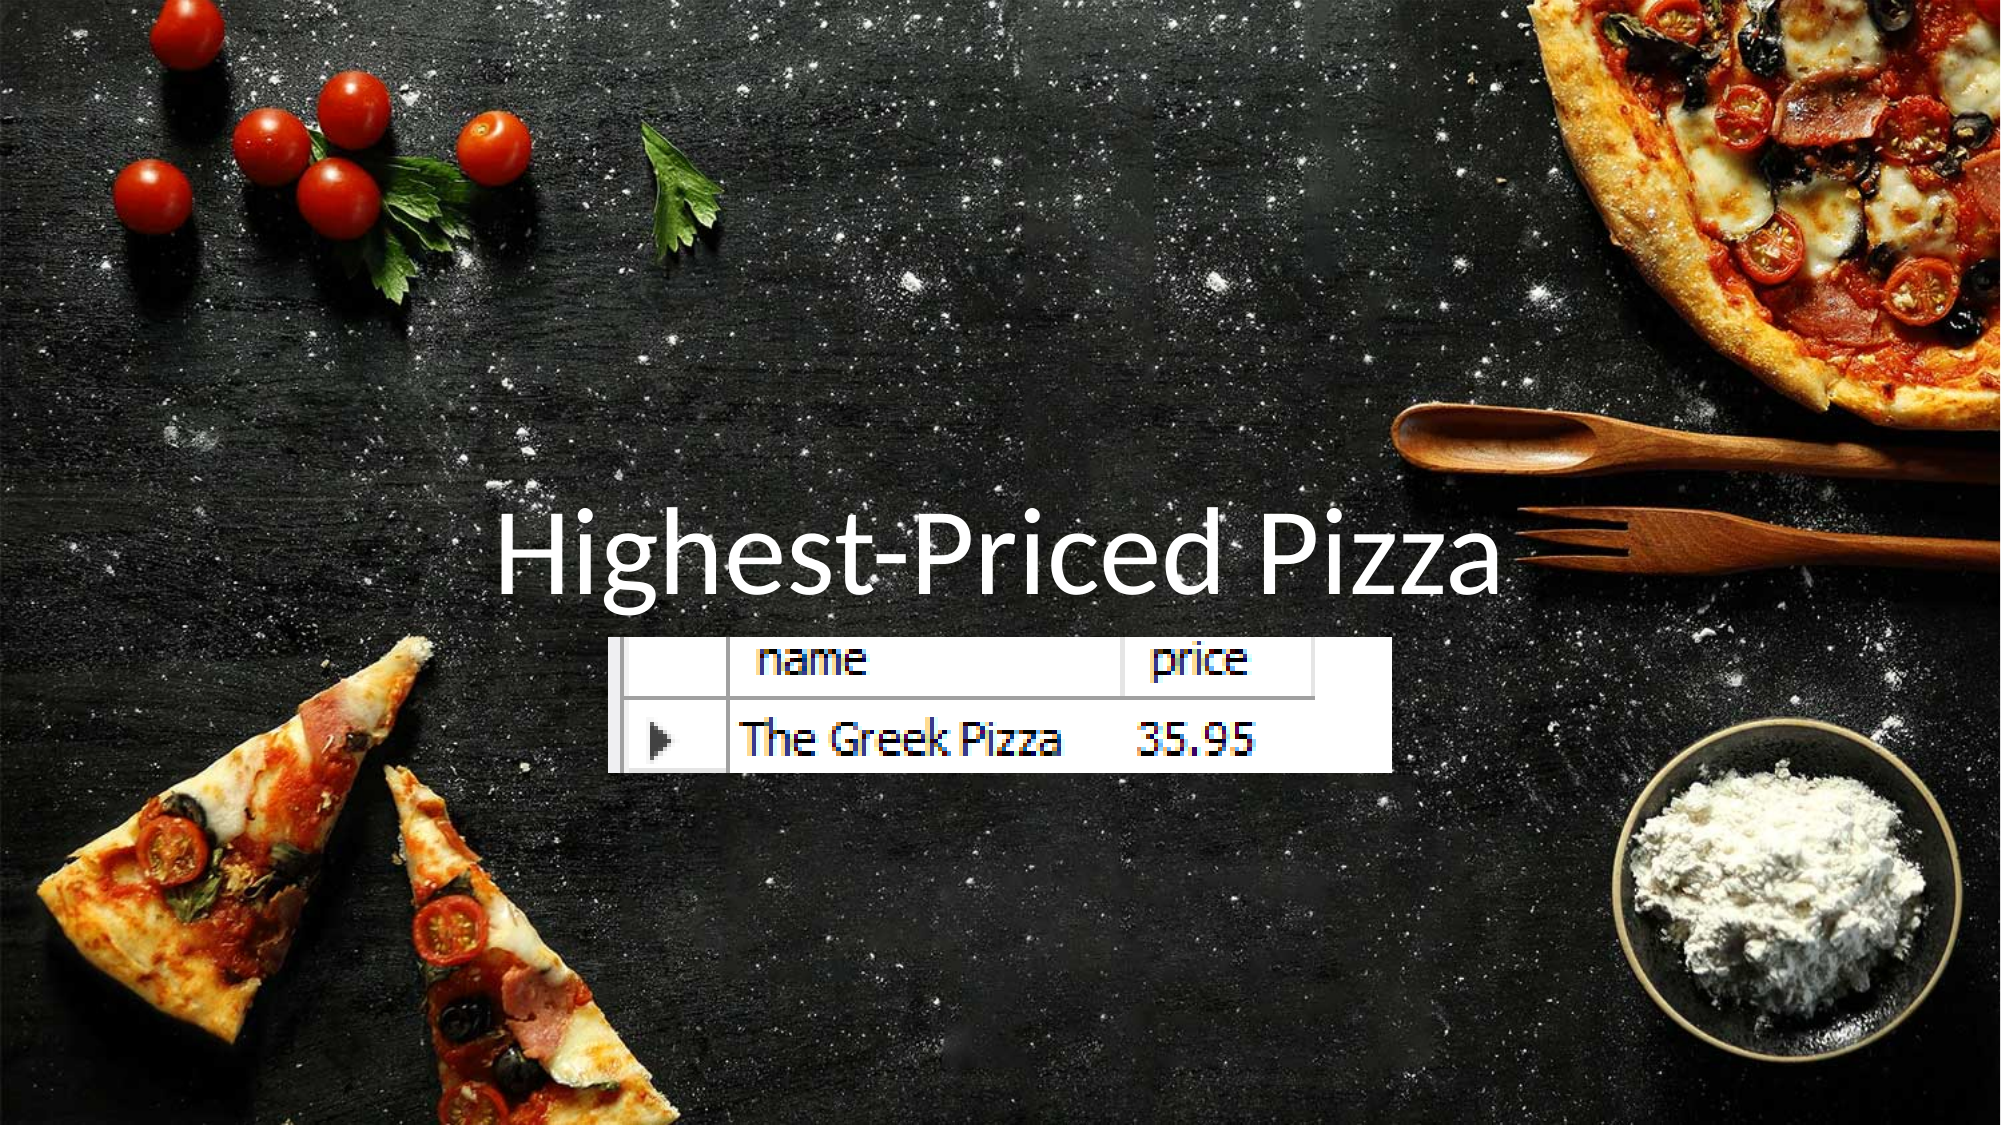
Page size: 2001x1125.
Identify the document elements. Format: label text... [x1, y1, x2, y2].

text_box Highest-Priced Pizza [0, 462, 2000, 627]
picture [0, 0, 2001, 1125]
